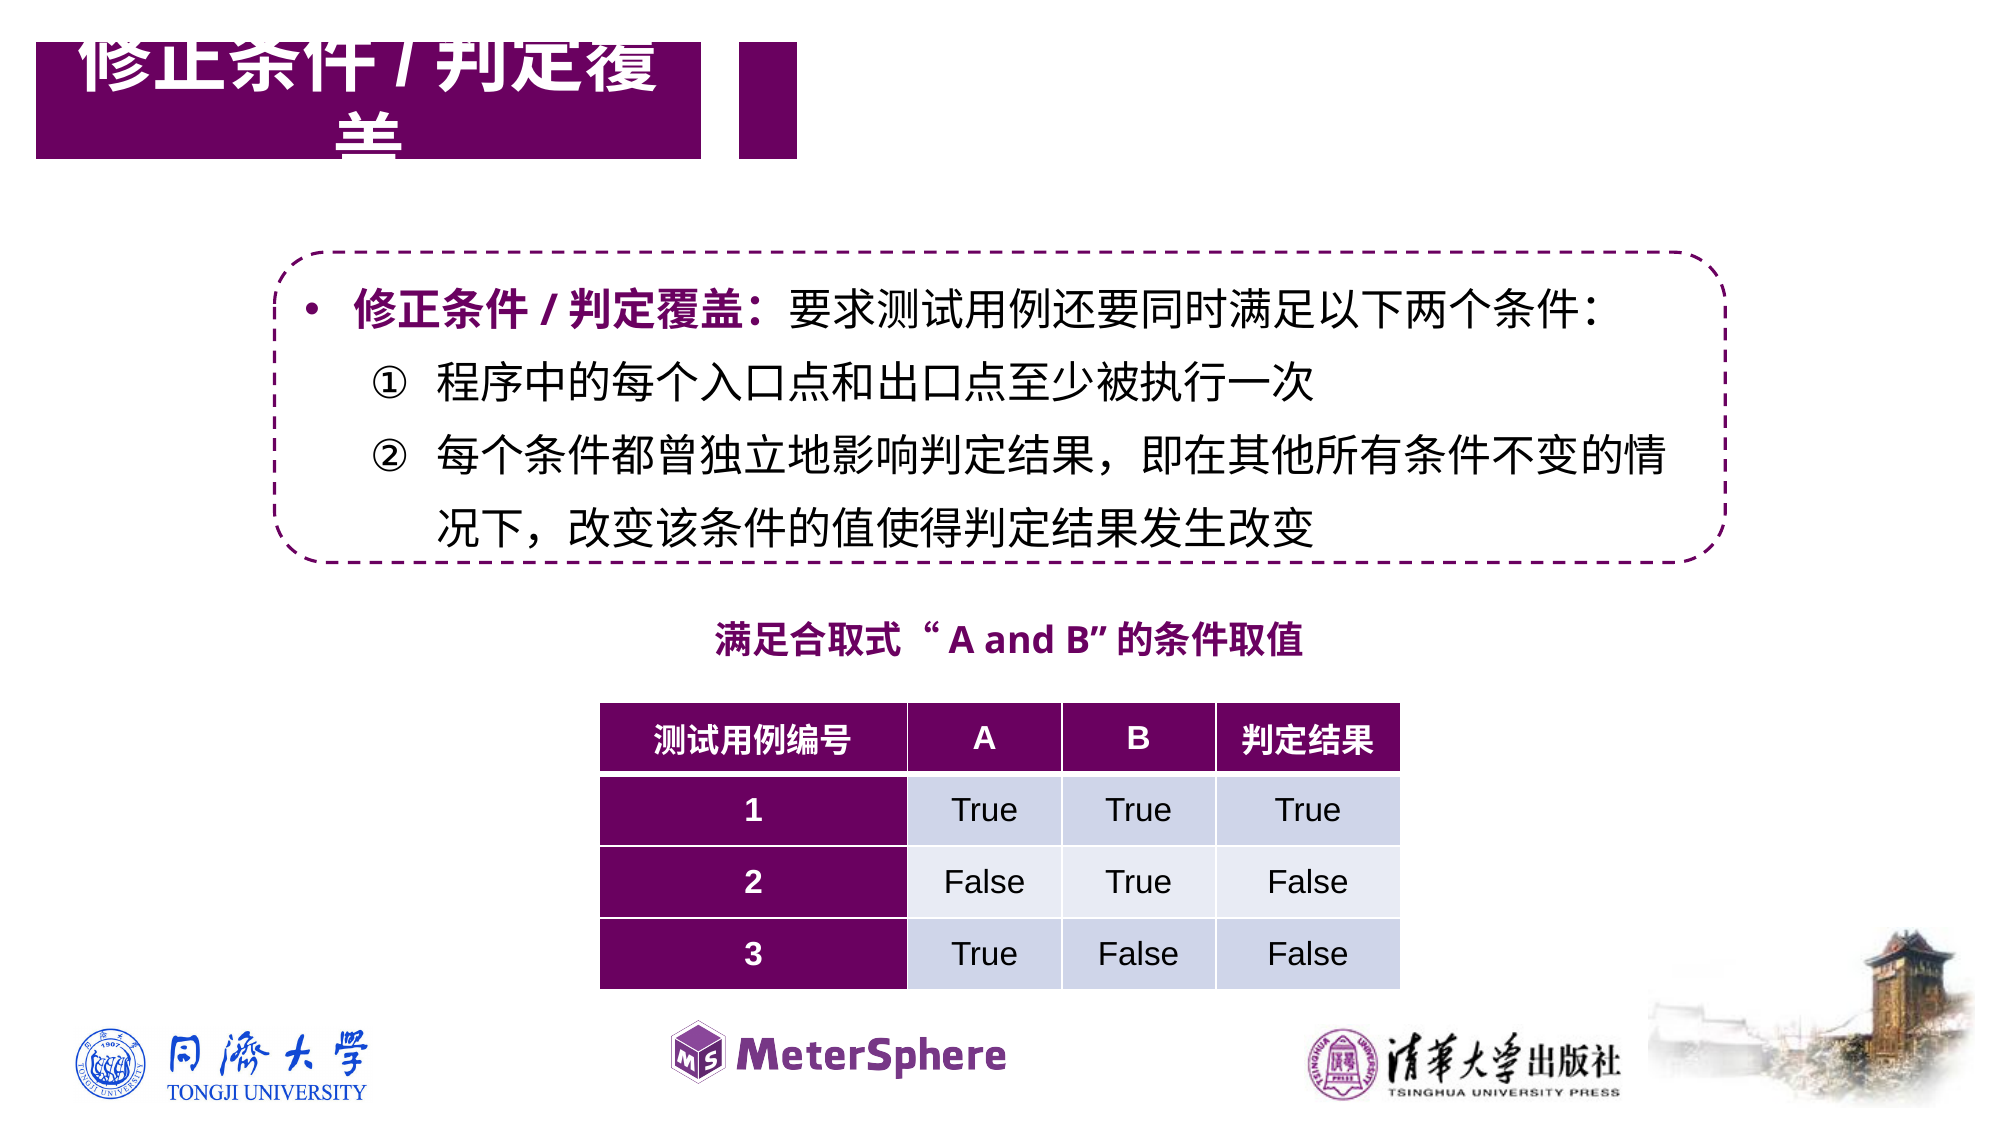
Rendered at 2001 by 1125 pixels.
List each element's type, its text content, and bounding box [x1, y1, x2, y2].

table_cell False [1217, 919, 1400, 989]
table_cell False [908, 847, 1061, 917]
text_box 满足合取式“A and B”的条件取值 [699, 608, 1319, 669]
table_header A [908, 703, 1061, 771]
table_cell True [1063, 777, 1215, 845]
picture [671, 1020, 1006, 1084]
table_cell True [908, 919, 1061, 989]
picture [1648, 927, 1975, 1108]
table_cell False [1217, 847, 1400, 917]
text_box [37, 42, 796, 159]
table_cell True [1063, 847, 1215, 917]
table_cell 3 [600, 919, 907, 989]
table_header 测试用例编号 [600, 703, 907, 771]
table_cell False [1063, 919, 1215, 989]
picture [1304, 1024, 1643, 1105]
table_cell 2 [600, 847, 907, 917]
text_box 修正条件/判定覆盖：要求测试用例还要同时满足以下两个条件： 程序中的每个入口点和出口点至少被执行一次 每个条件都曾独立地影响判定结果，即在其他所有条件不变的情况下，改变该条件的值使得判定结果发生改变 [273, 251, 1727, 564]
table_cell True [1217, 777, 1400, 845]
table_cell 1 [600, 777, 907, 845]
picture [73, 1026, 373, 1103]
table_header 判定结果 [1217, 703, 1400, 771]
table_cell True [908, 777, 1061, 845]
table_header B [1063, 703, 1215, 771]
